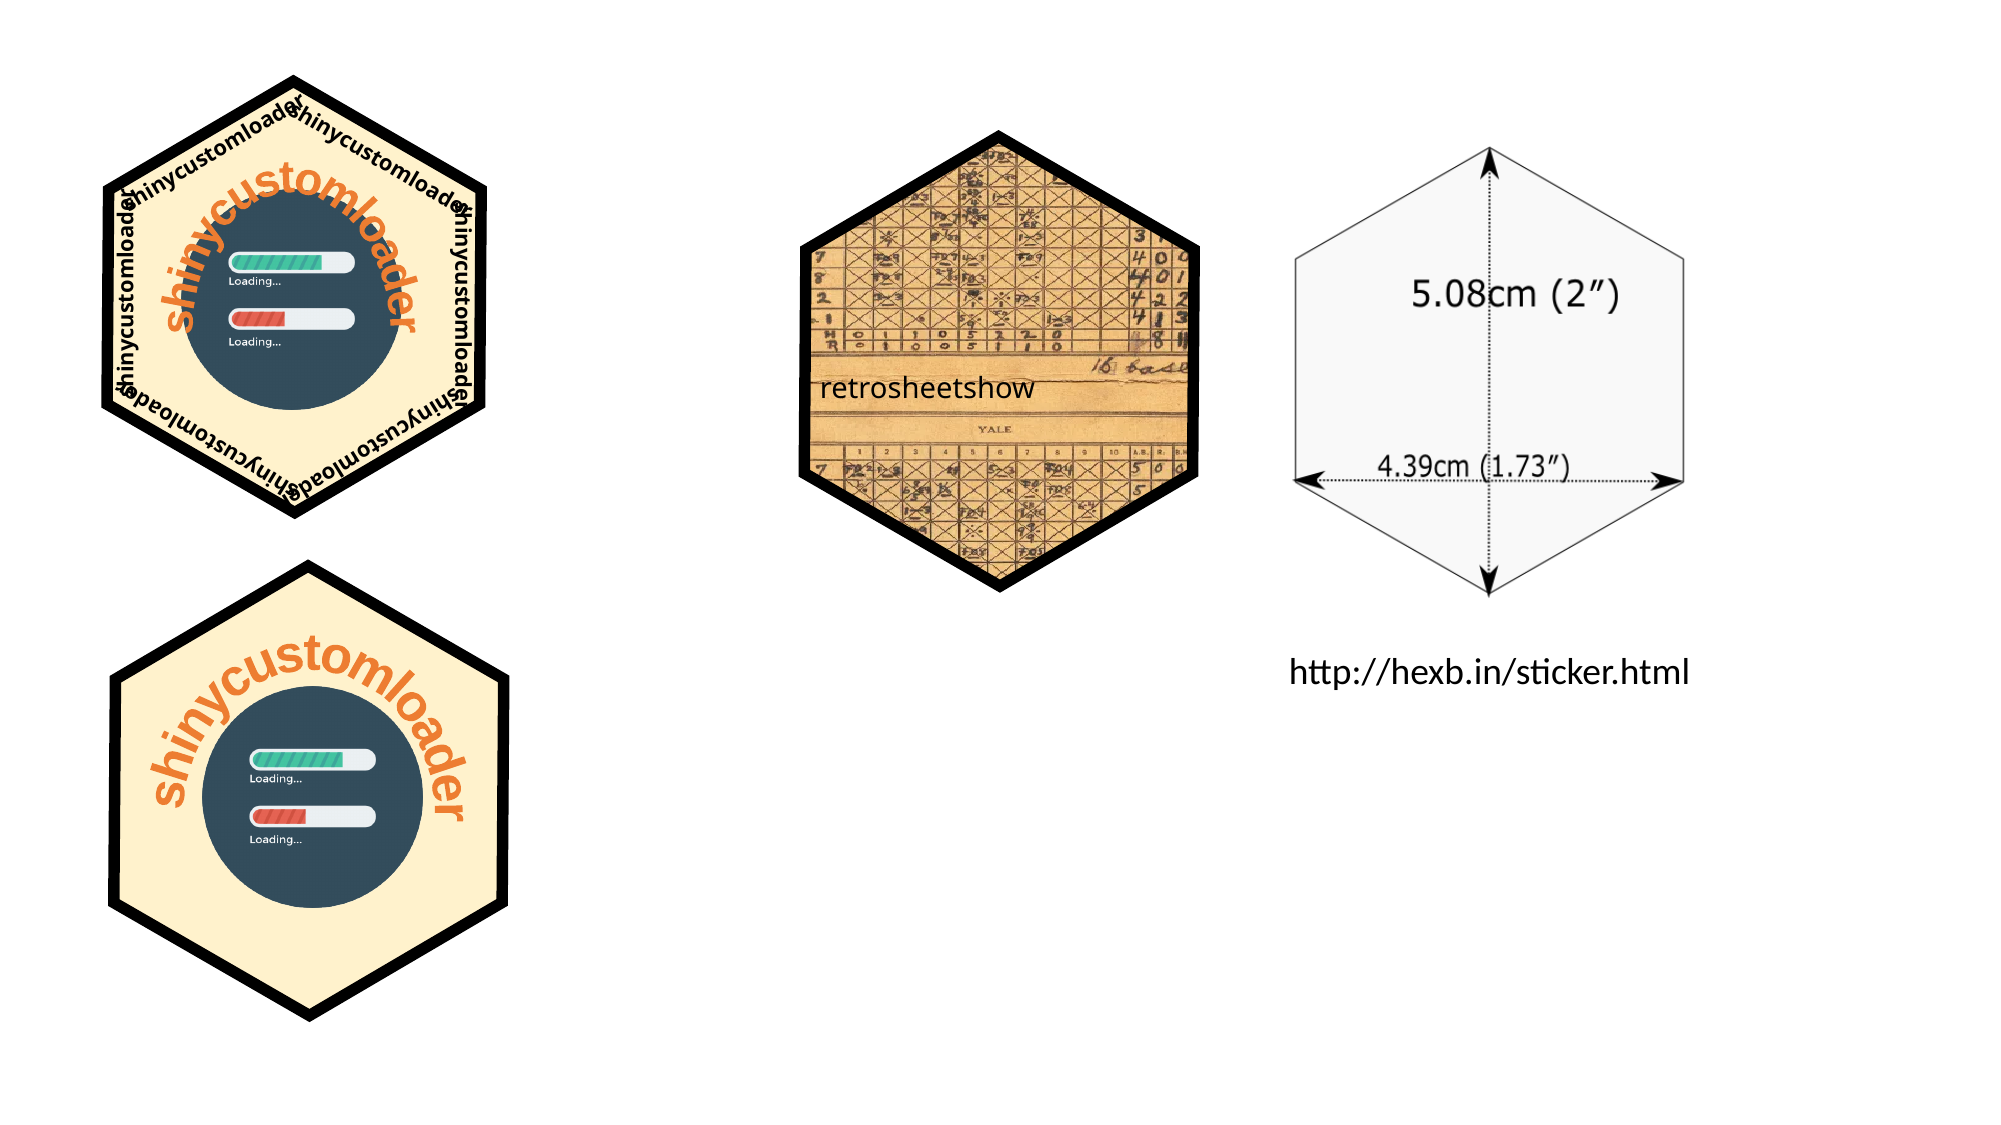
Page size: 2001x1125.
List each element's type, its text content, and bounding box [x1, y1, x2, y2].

picture [1289, 140, 1690, 601]
text_box [803, 135, 1196, 588]
text_box http://hexb.in/sticker.html [1274, 639, 1706, 700]
text_box retrosheetshow [805, 362, 1179, 413]
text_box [85, 596, 532, 986]
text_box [0, 49, 617, 551]
